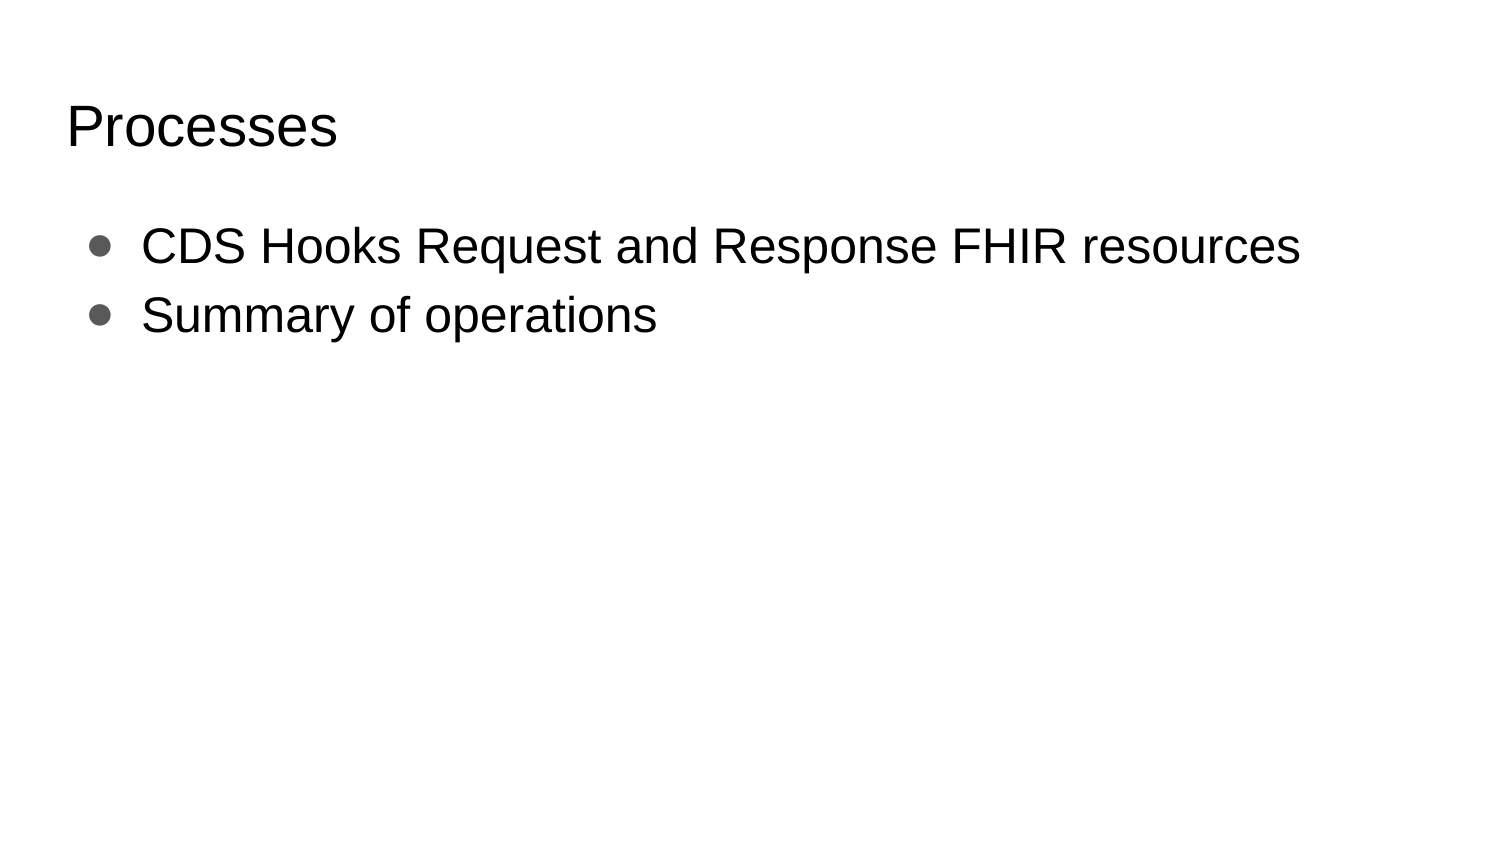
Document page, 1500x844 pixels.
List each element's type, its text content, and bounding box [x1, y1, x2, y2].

list CDS Hooks Request and Response FHIR resources Summary of operations [51, 189, 1449, 750]
title Processes [51, 72, 1449, 167]
